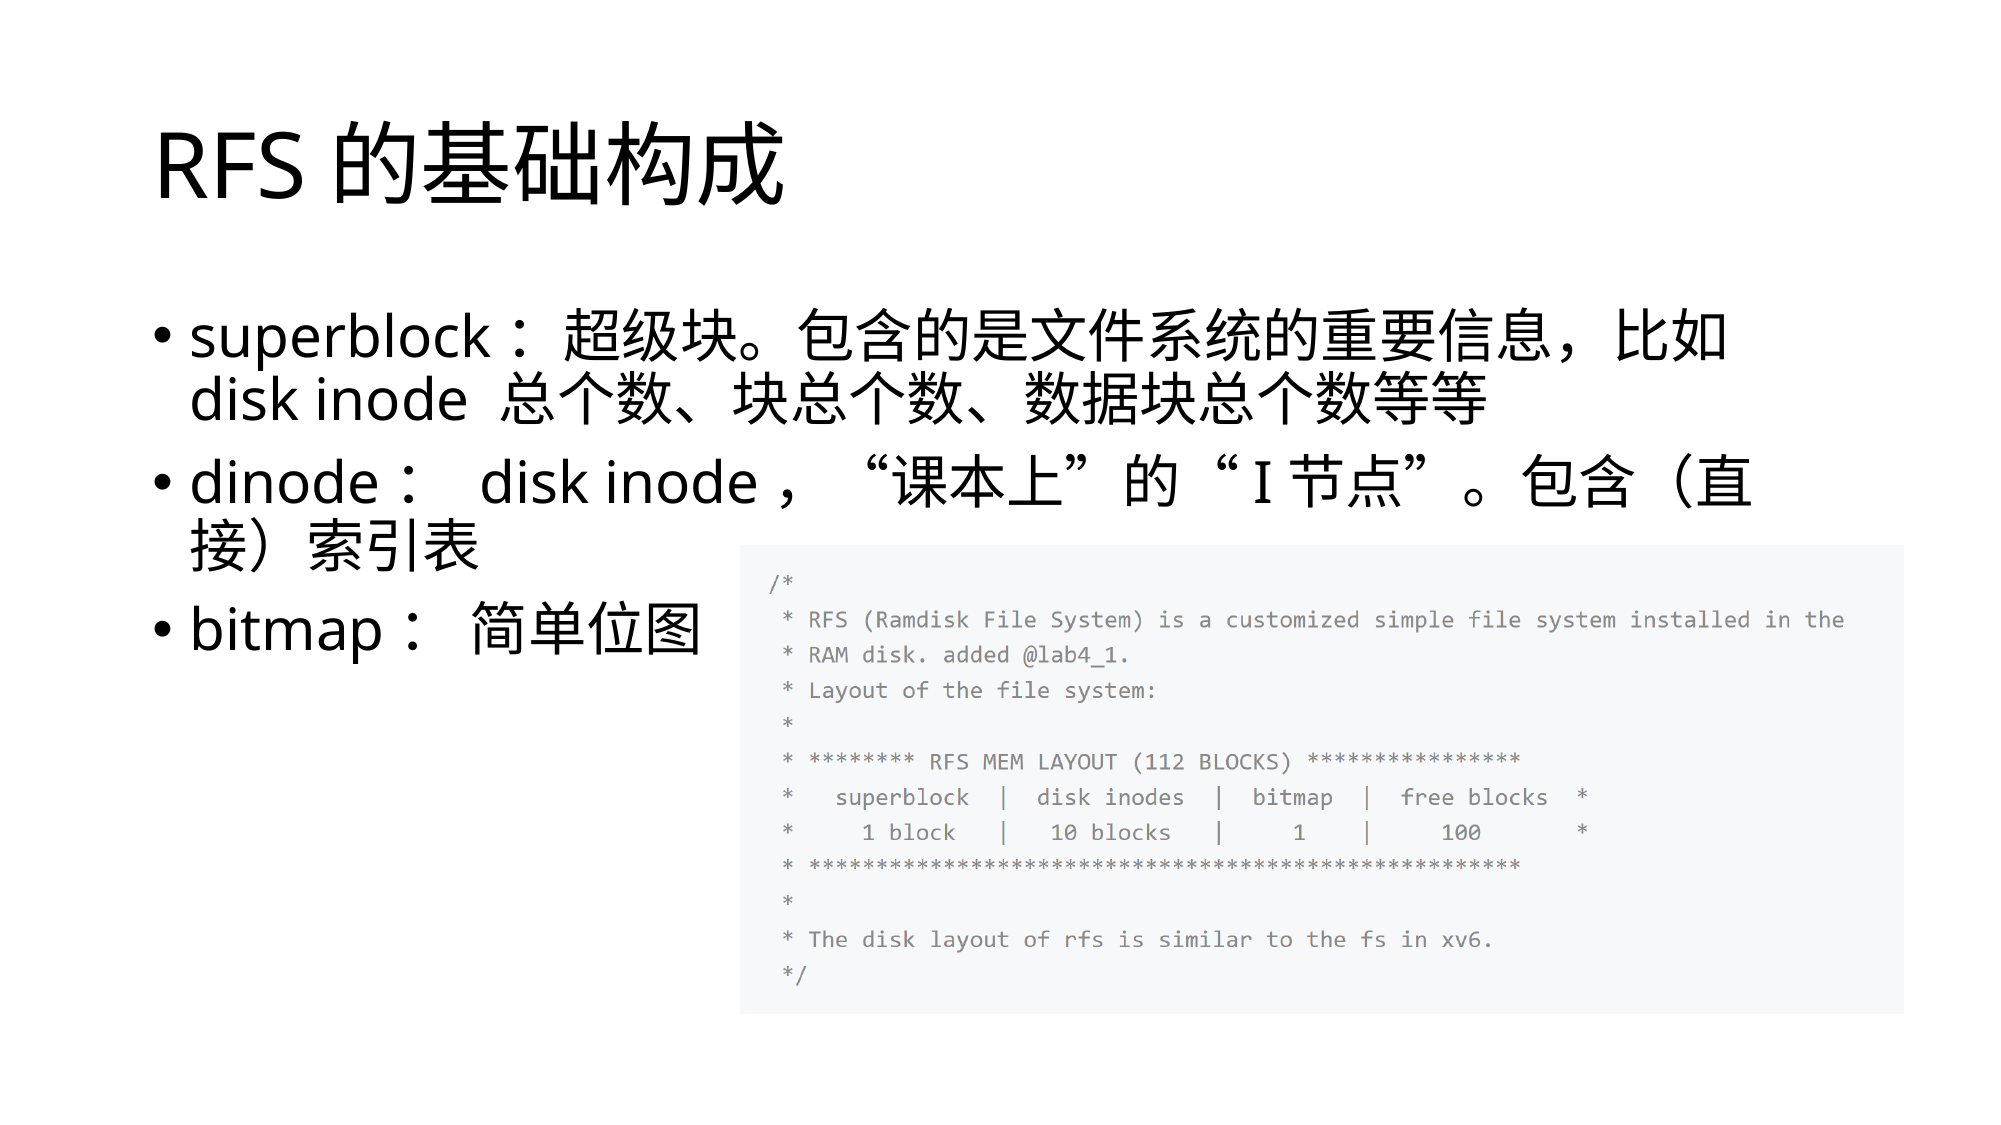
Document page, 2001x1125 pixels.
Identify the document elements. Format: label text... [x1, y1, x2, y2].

title RFS的基础构成 [137, 59, 1863, 278]
picture [740, 545, 1904, 1014]
list superblock：超级块。包含的是文件系统的重要信息，比如disk inode 总个数、块总个数、数据块总个数等等 dinode： disk inode，“课本上”的“I节点”。包含（直接）索引表 bitmap： 简单位图 [137, 299, 1863, 1014]
